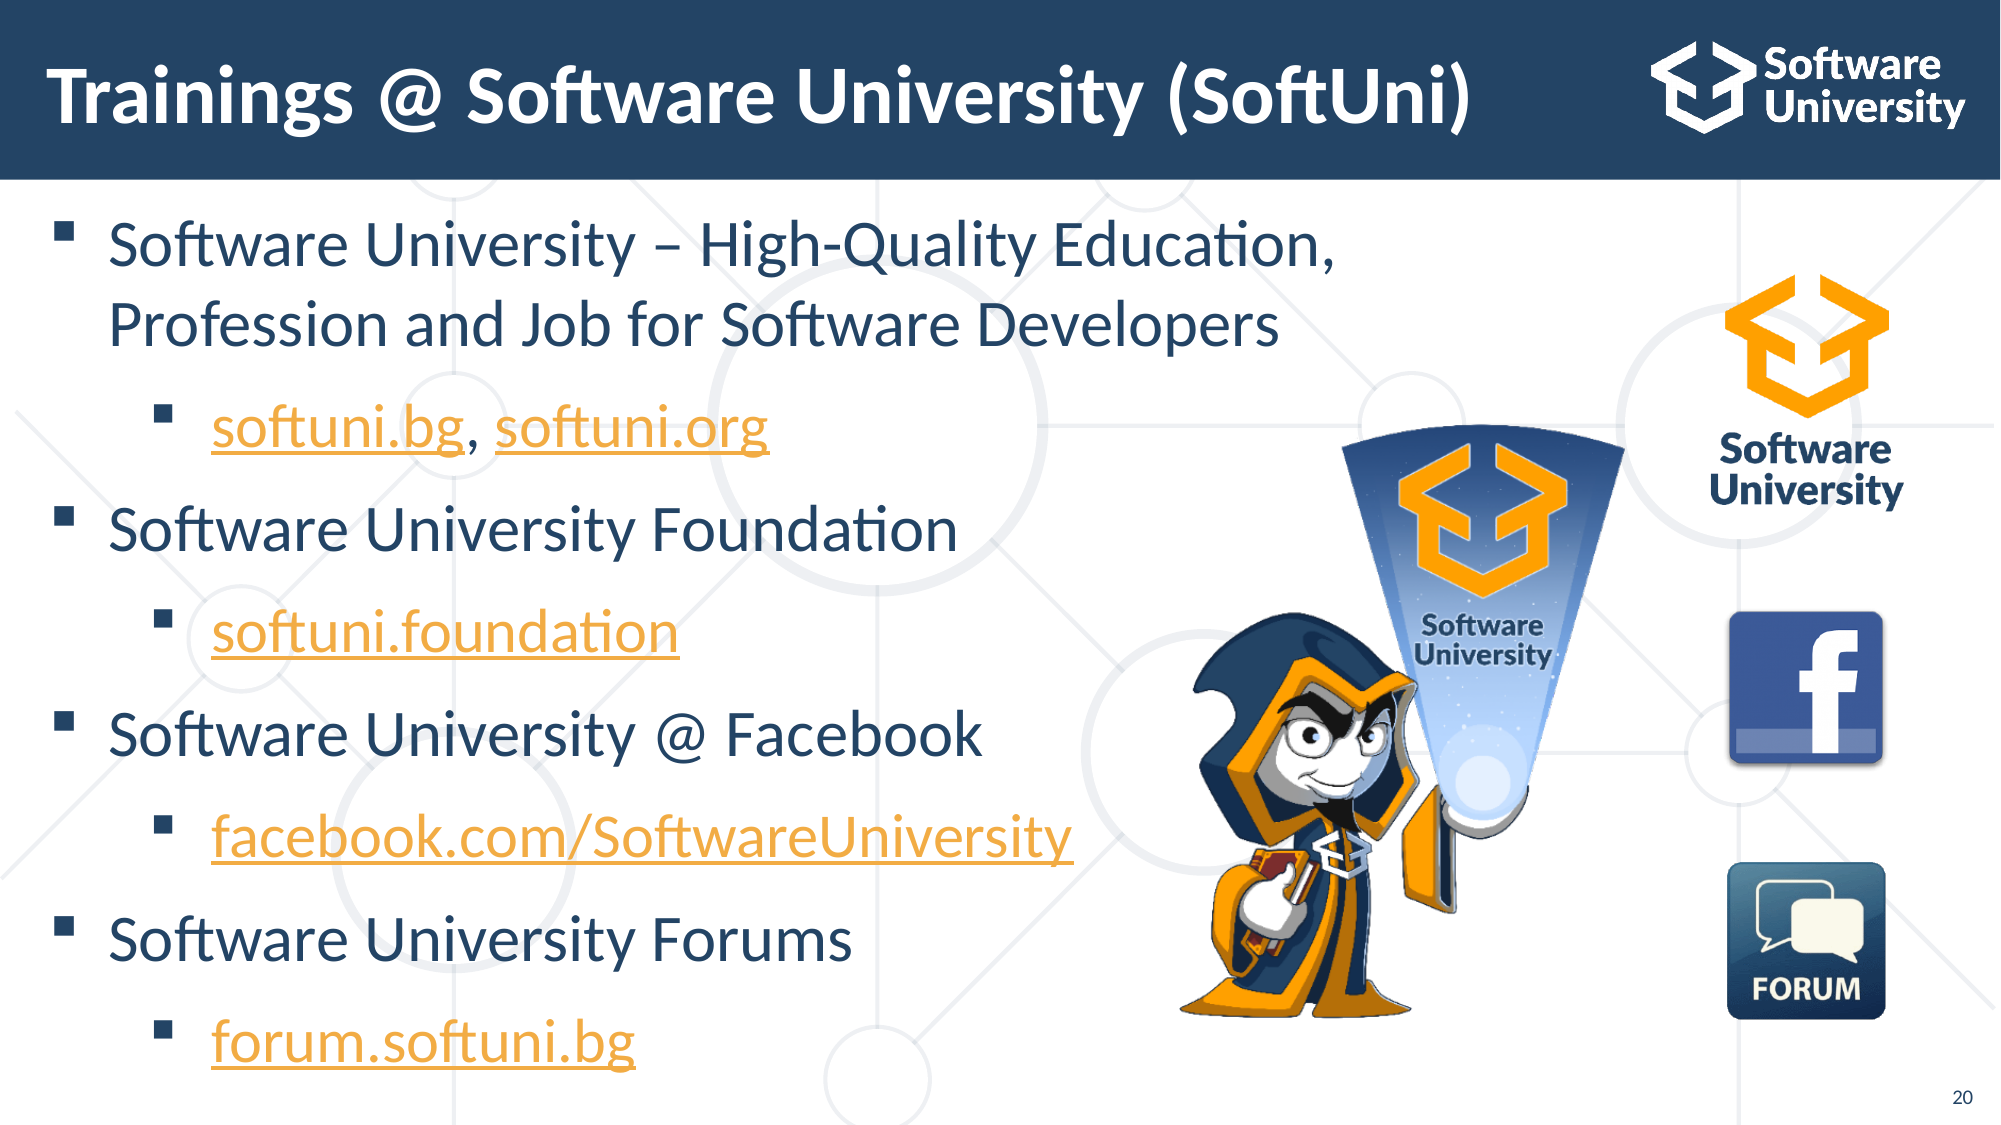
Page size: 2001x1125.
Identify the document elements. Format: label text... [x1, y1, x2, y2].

picture [1708, 274, 1904, 517]
list Software University – High-Quality Education, Profession and Job for Software Developers softuni.bg, softuni.org Software University Foundation softuni.foundation Software University @ Facebook facebook.com/SoftwareUniversity Software University Forums forum.softuni.bg [31, 193, 1458, 1094]
picture [1726, 861, 1886, 1020]
text_box 20 [1927, 1067, 1989, 1117]
picture [1651, 41, 1966, 134]
picture [1723, 605, 1889, 773]
picture [1458, 423, 1627, 1020]
title Trainings @ Software University (SoftUni) [28, 17, 1627, 163]
